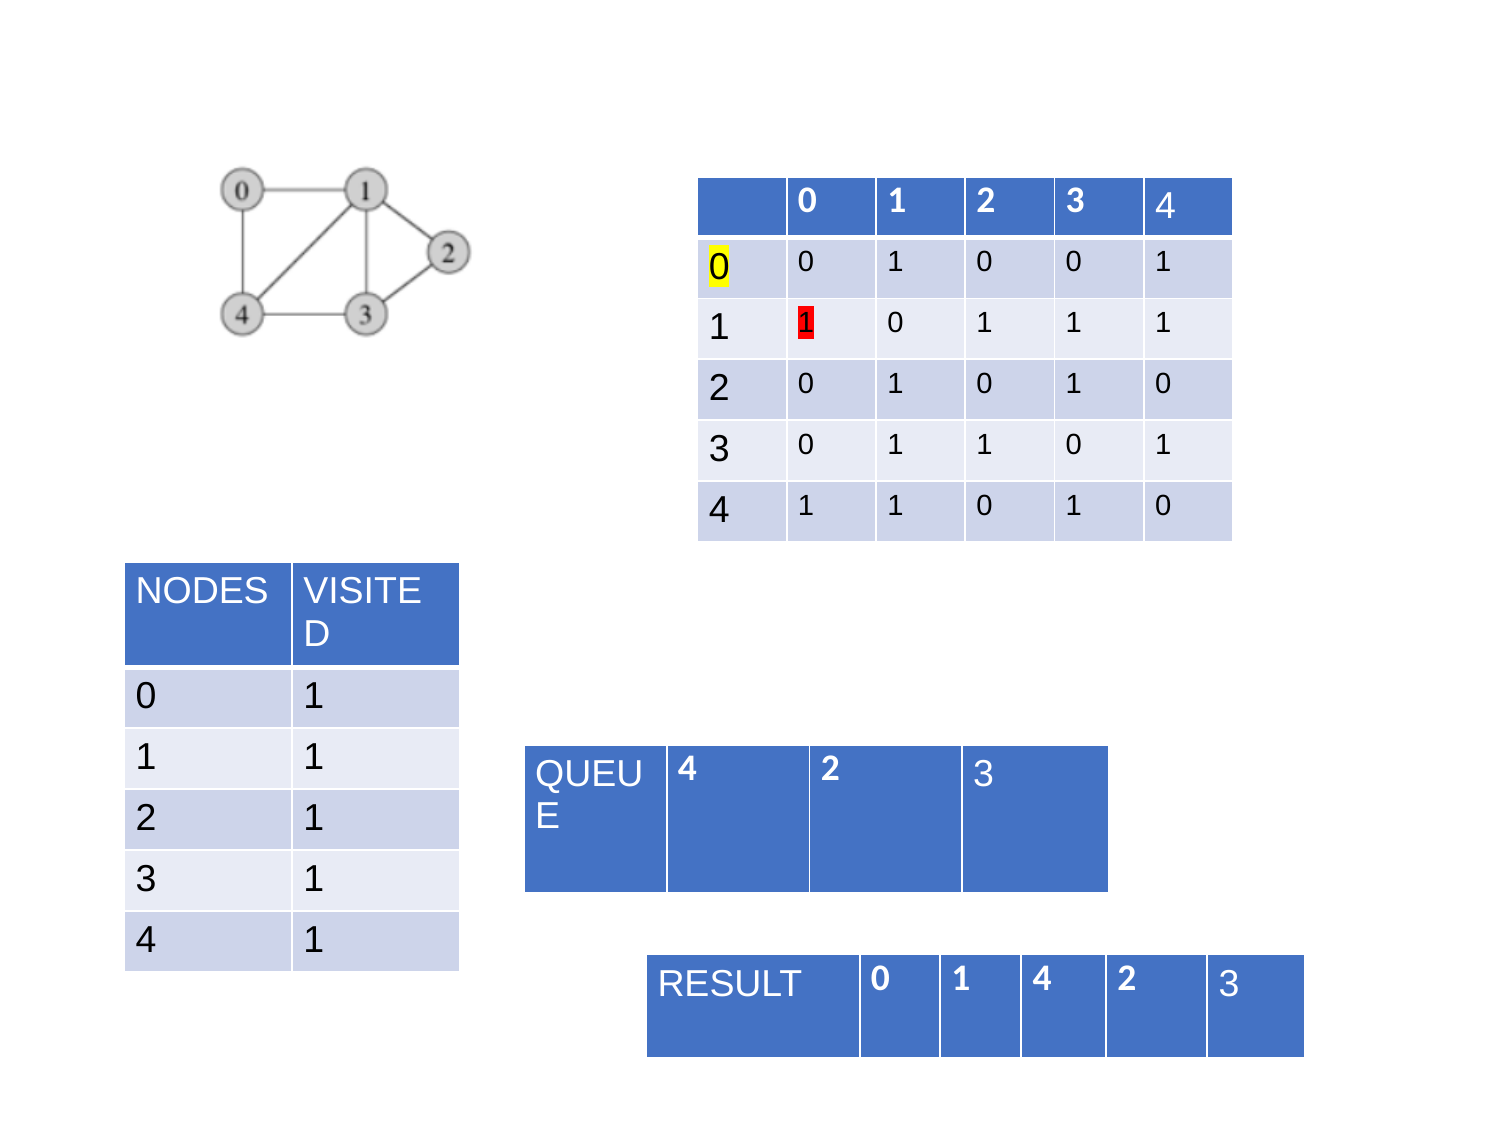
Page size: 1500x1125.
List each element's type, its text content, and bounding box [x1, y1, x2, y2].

table_header 1 [941, 955, 1020, 1057]
table_cell 3 [698, 421, 786, 480]
table_cell 4 [125, 912, 291, 971]
table_header 4 [668, 746, 809, 892]
table_header [698, 178, 786, 235]
table_cell 0 [1055, 421, 1143, 480]
table_cell 0 [698, 240, 786, 298]
table_cell 1 [877, 421, 964, 480]
table_header 3 [1208, 955, 1304, 1057]
table_cell 0 [788, 360, 875, 419]
table_cell 1 [293, 912, 459, 971]
table_header 3 [963, 746, 1108, 892]
table_header 4 [1145, 178, 1232, 235]
table_cell 1 [1055, 299, 1143, 358]
table_cell 1 [125, 729, 291, 788]
table_cell 0 [1055, 240, 1143, 298]
table_cell 1 [877, 482, 964, 541]
table_cell 0 [877, 299, 964, 358]
table_cell 1 [1055, 482, 1143, 541]
table_cell 0 [788, 421, 875, 480]
table_cell 1 [877, 360, 964, 419]
picture [202, 140, 487, 360]
table_cell 1 [1145, 240, 1232, 298]
table_cell 1 [293, 790, 459, 849]
table_cell 3 [125, 851, 291, 910]
table_header 3 [1055, 178, 1143, 235]
table_header NODES [125, 563, 291, 665]
table_header 4 [1022, 955, 1105, 1057]
table_header RESULT [647, 955, 859, 1057]
table_cell 1 [293, 851, 459, 910]
table_header 2 [1107, 955, 1206, 1057]
table_cell 1 [788, 482, 875, 541]
table_cell 1 [966, 421, 1054, 480]
table_cell 0 [966, 240, 1054, 298]
table_cell 1 [788, 299, 875, 358]
table_header VISITED [293, 563, 459, 665]
table_cell 2 [125, 790, 291, 849]
table_header 1 [877, 178, 964, 235]
table_cell 0 [1145, 360, 1232, 419]
table_cell 1 [293, 670, 459, 727]
table_cell 1 [1145, 421, 1232, 480]
table_cell 1 [1055, 360, 1143, 419]
table_cell 0 [125, 670, 291, 727]
table_header QUEUE [525, 746, 666, 892]
table_header 2 [810, 746, 961, 892]
table_cell 1 [877, 240, 964, 298]
table_cell 0 [966, 360, 1054, 419]
table_cell 0 [966, 482, 1054, 541]
table_cell 4 [698, 482, 786, 541]
table_cell 1 [966, 299, 1054, 358]
table_cell 2 [698, 360, 786, 419]
table_header 2 [966, 178, 1054, 235]
table_header 0 [861, 955, 939, 1057]
table_cell 1 [698, 299, 786, 358]
table_cell 0 [1145, 482, 1232, 541]
table_header 0 [788, 178, 875, 235]
table_cell 1 [293, 729, 459, 788]
table_cell 1 [1145, 299, 1232, 358]
table_cell 0 [788, 240, 875, 298]
